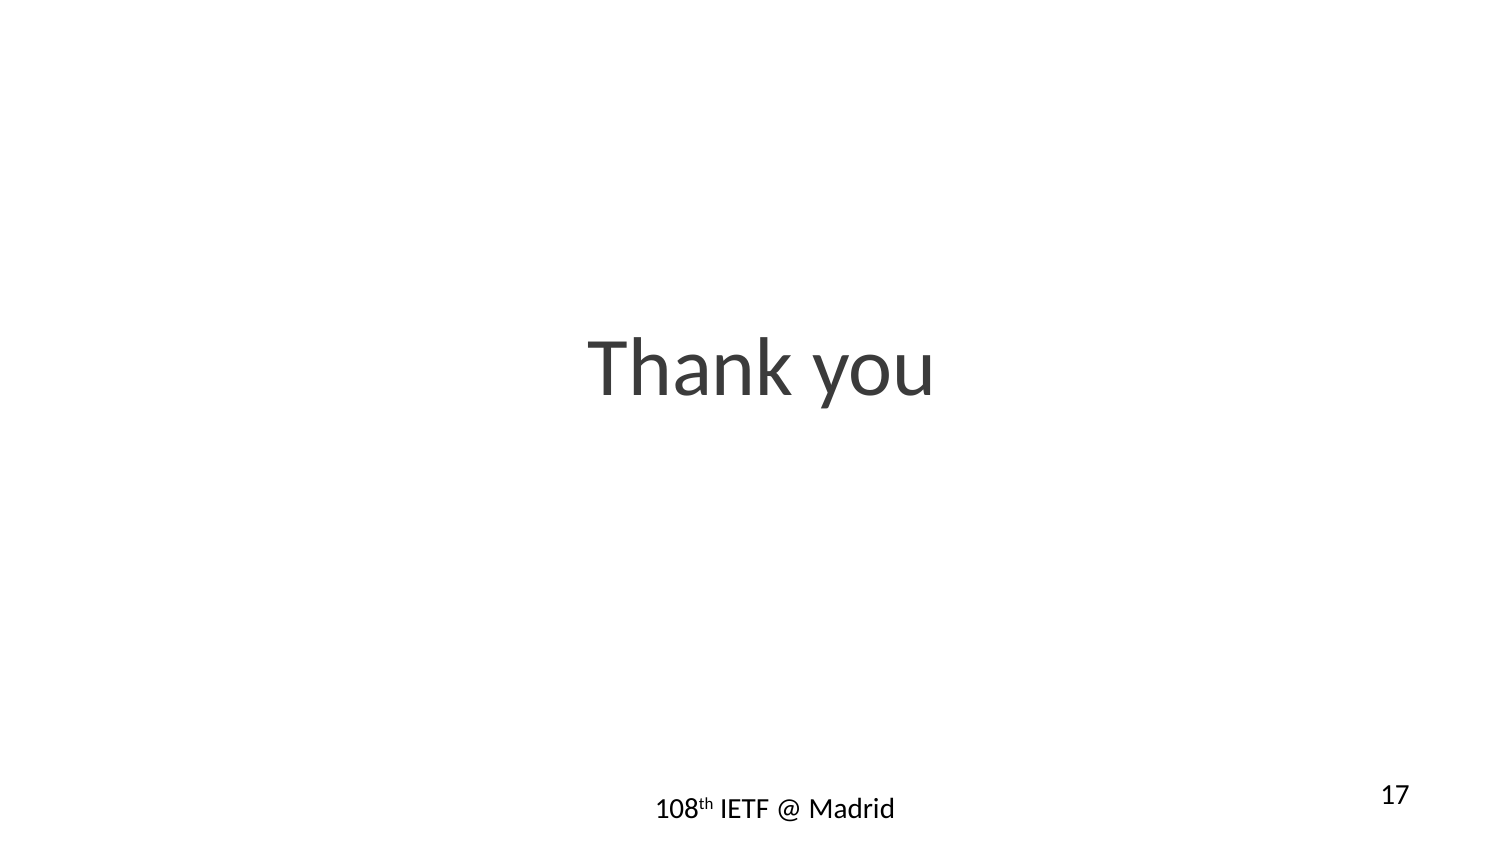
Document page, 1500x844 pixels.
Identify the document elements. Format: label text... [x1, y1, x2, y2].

footer 108th IETF @ Madrid [537, 781, 1013, 841]
slide_number 17 [1074, 768, 1426, 828]
text_box Thank you [124, 271, 1400, 453]
